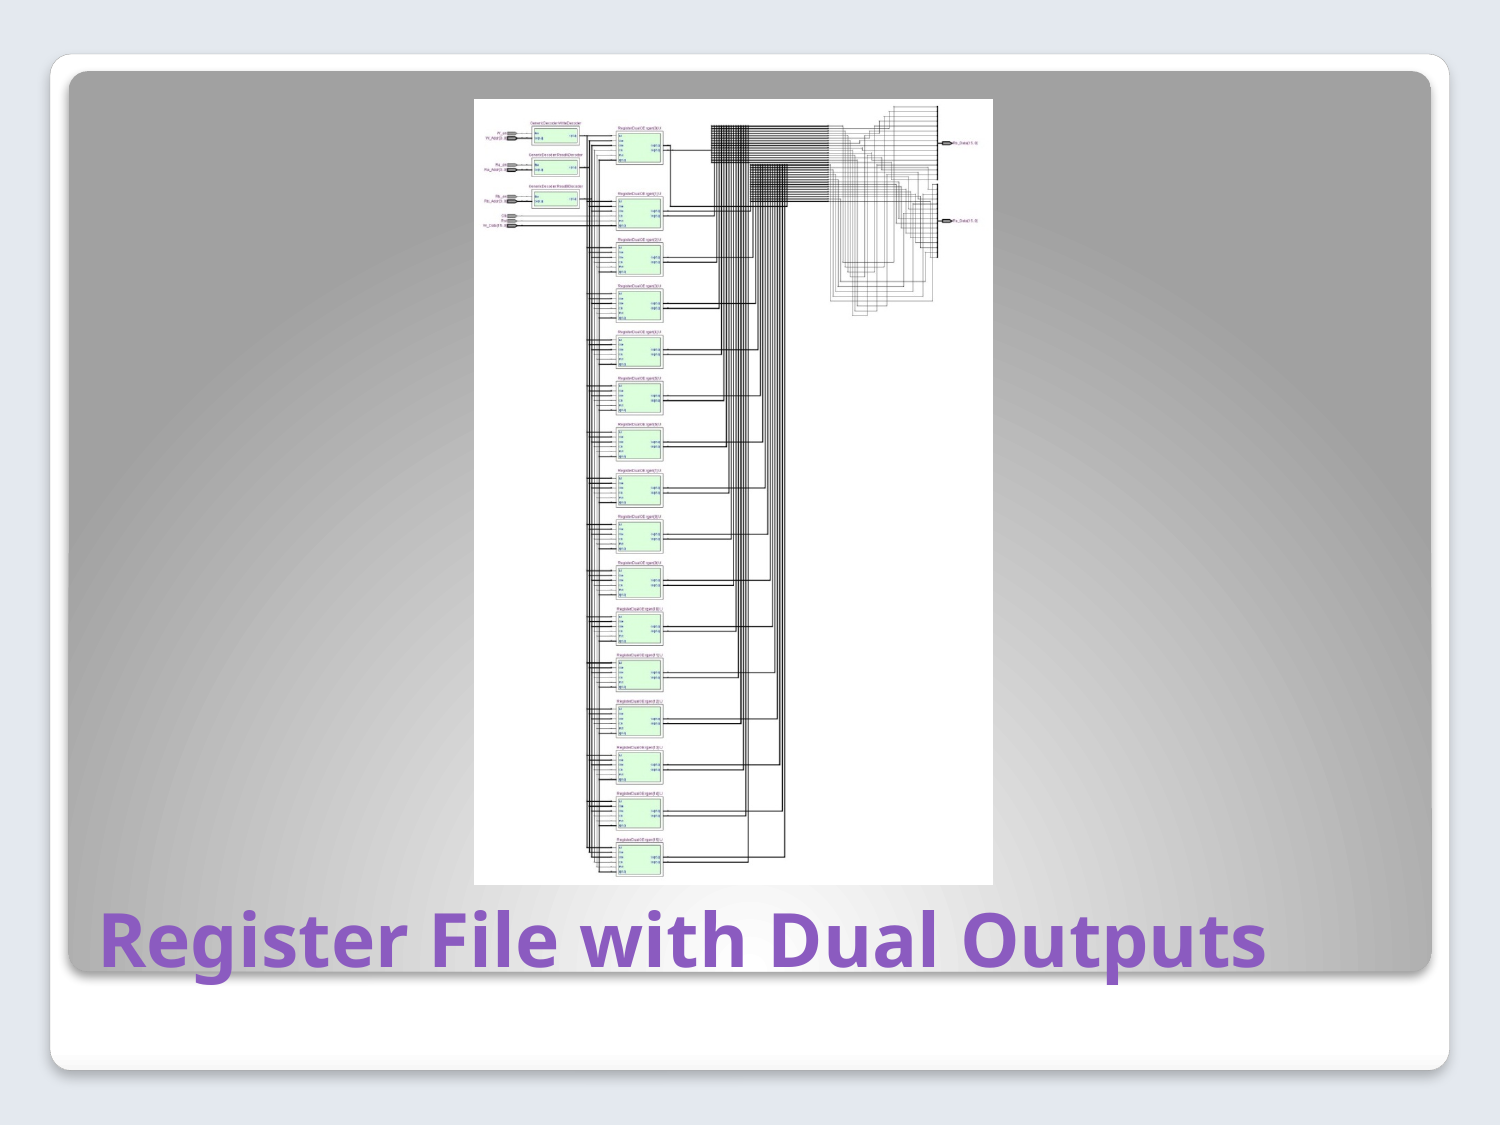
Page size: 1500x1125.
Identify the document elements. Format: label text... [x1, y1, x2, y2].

picture [474, 99, 994, 885]
title Register File with Dual Outputs [82, 817, 1425, 991]
